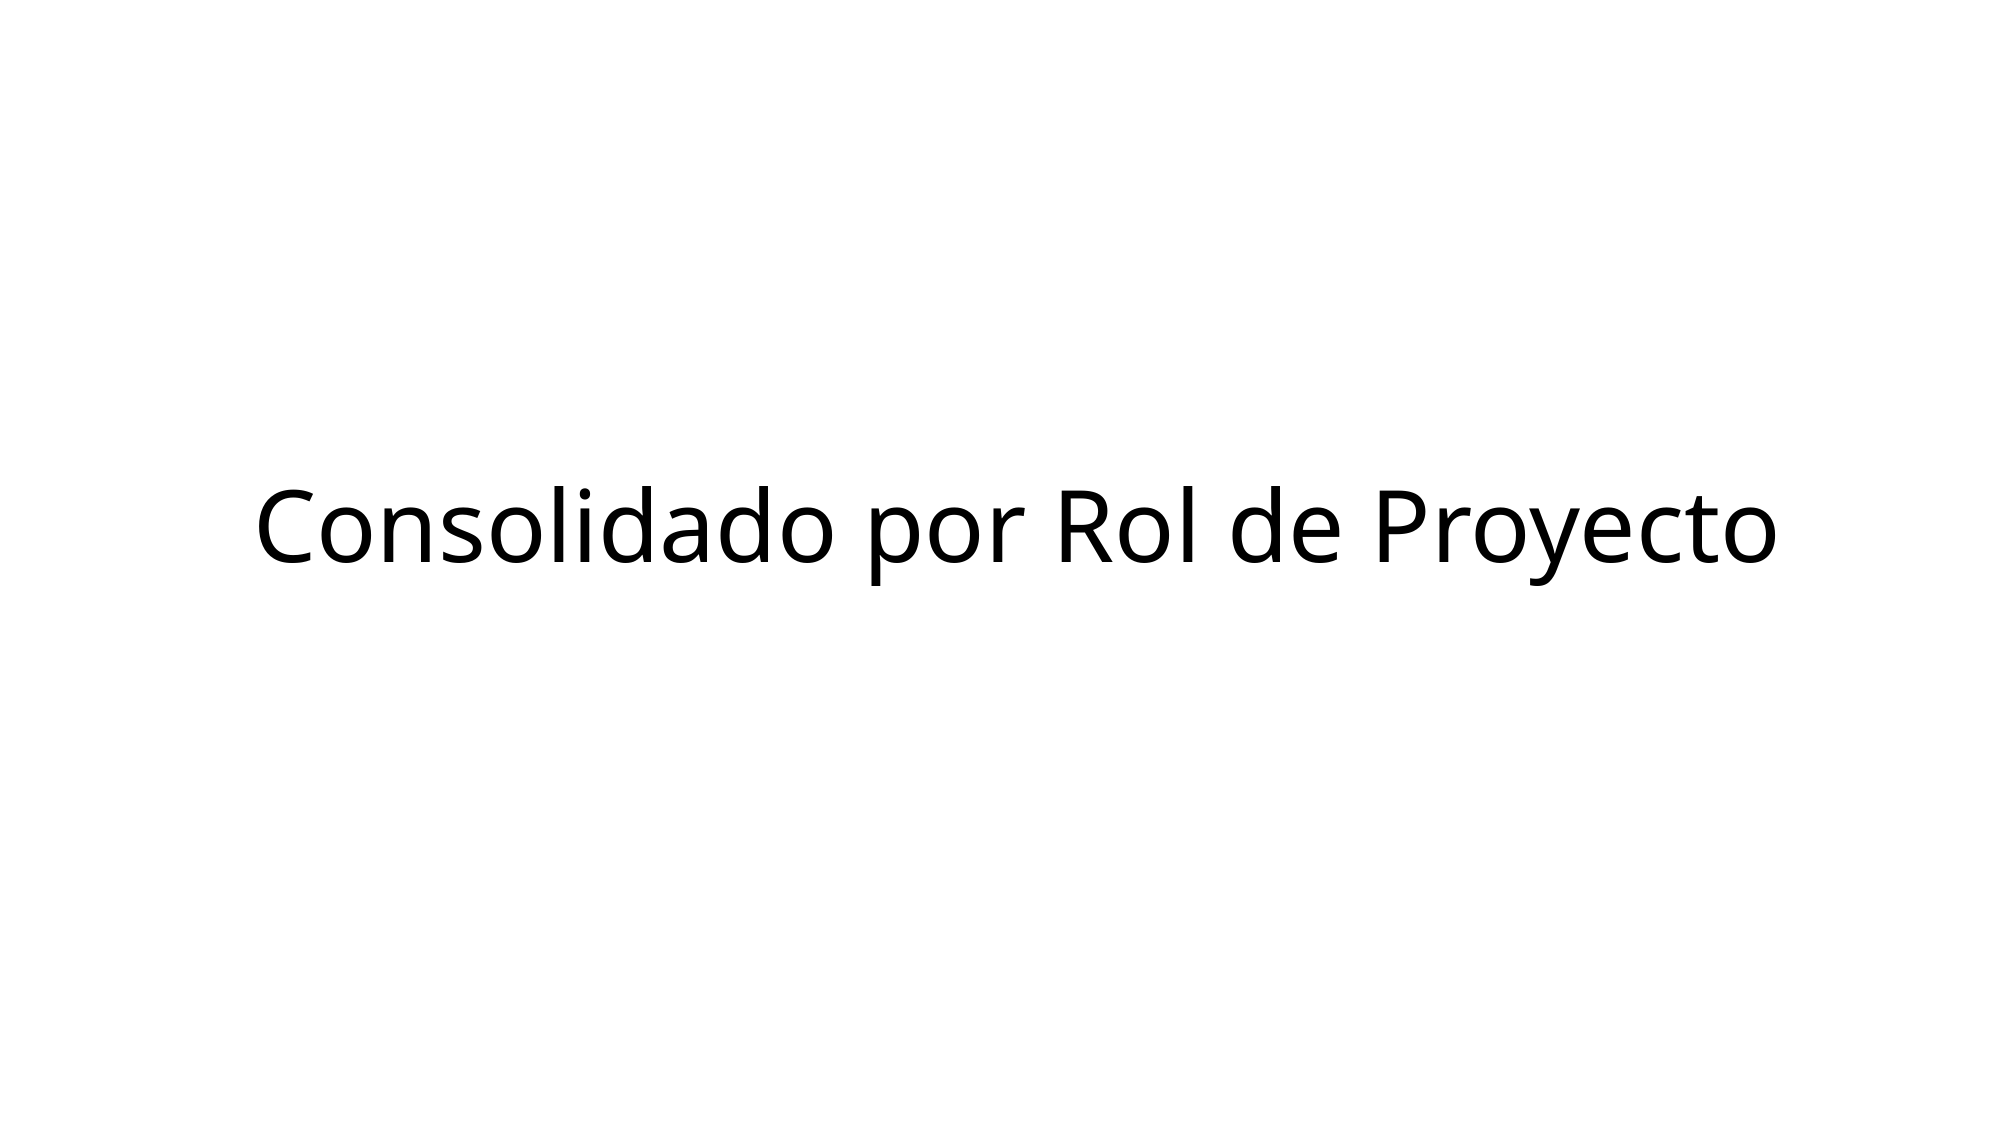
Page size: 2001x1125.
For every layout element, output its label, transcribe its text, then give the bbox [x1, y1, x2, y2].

title Consolidado por Rol de Proyecto [223, 214, 1812, 847]
